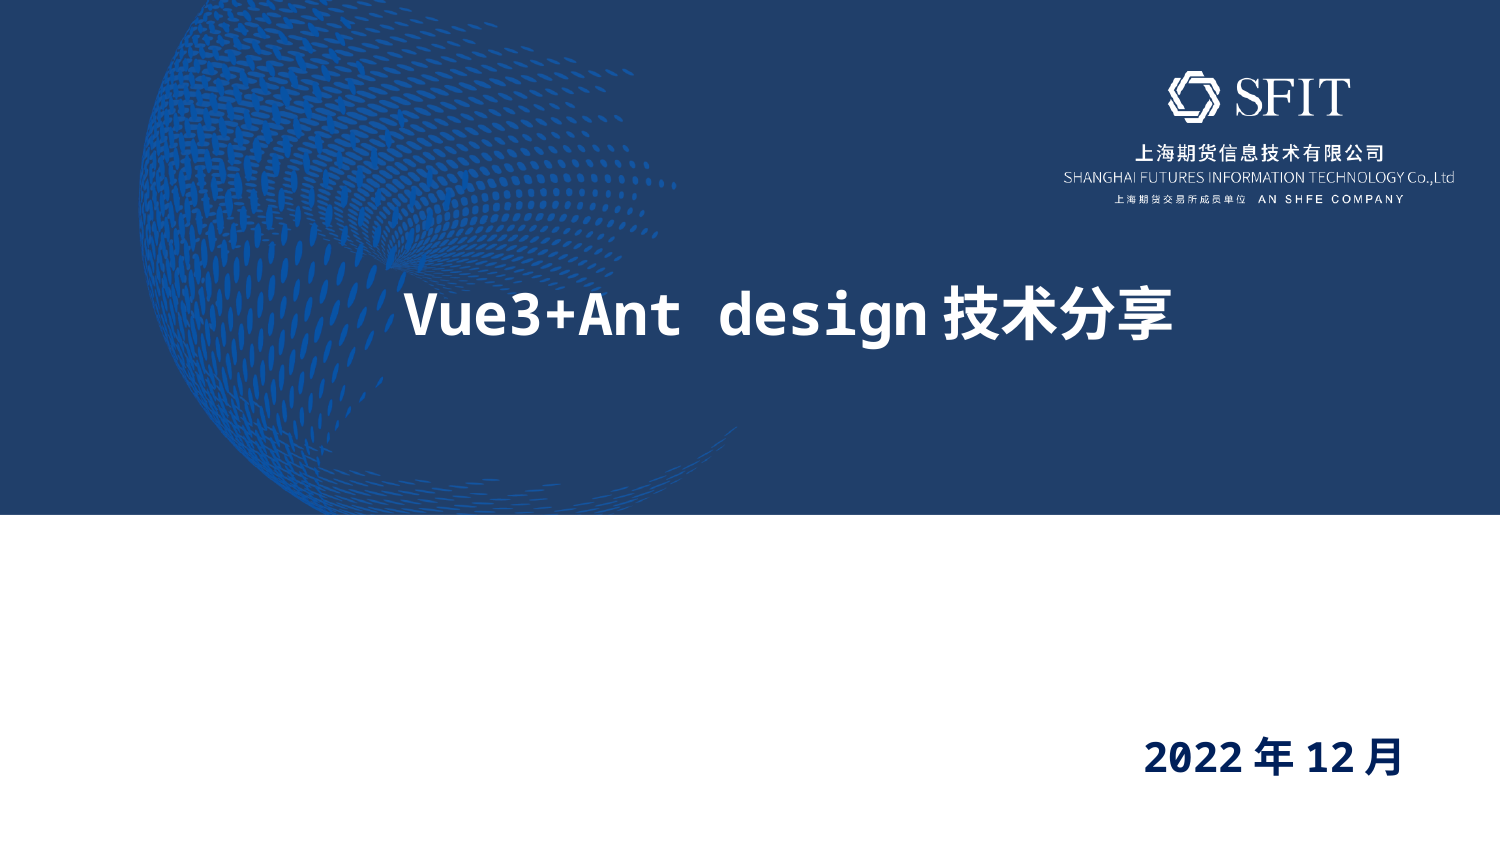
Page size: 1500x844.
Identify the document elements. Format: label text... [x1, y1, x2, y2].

picture [0, 0, 1500, 515]
list 2022年12月 [1107, 723, 1443, 806]
